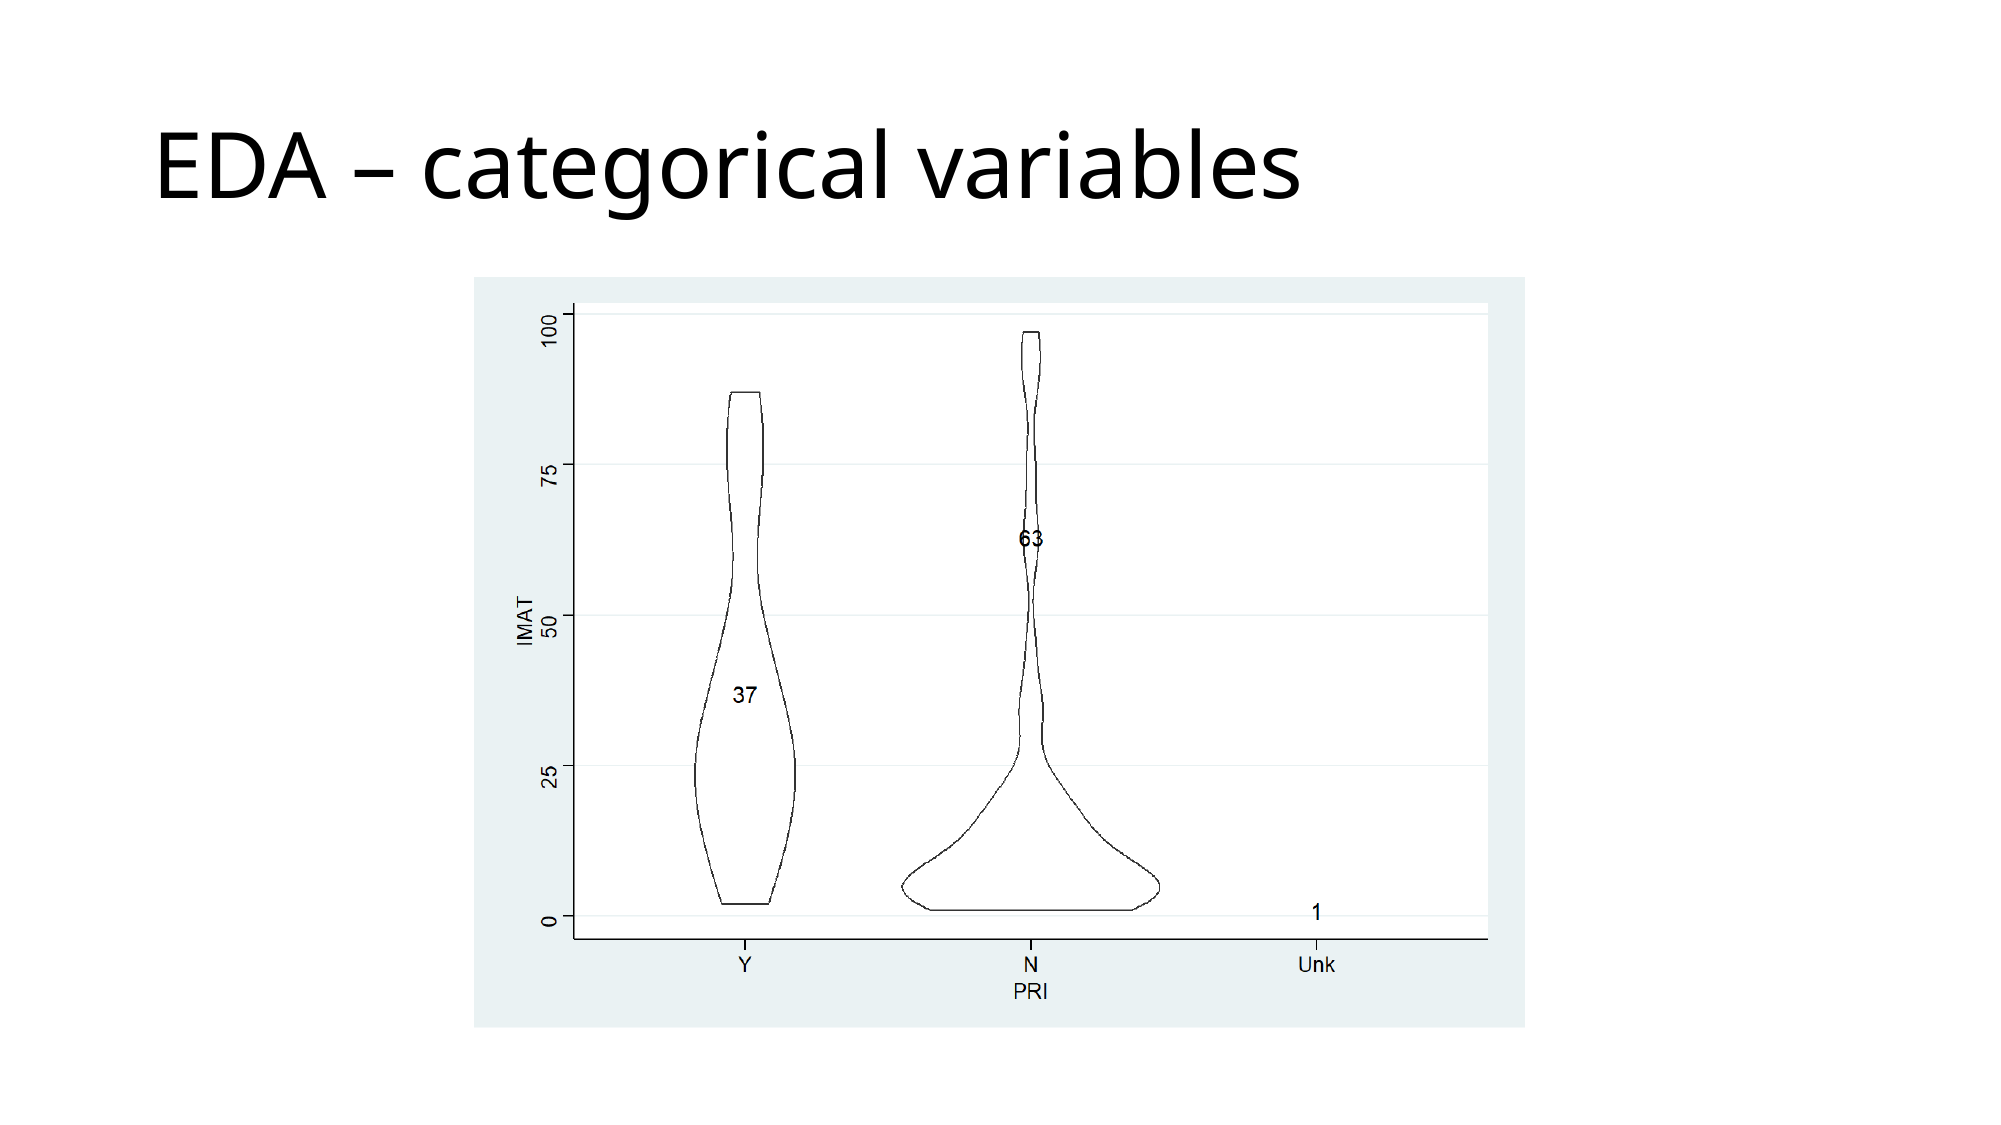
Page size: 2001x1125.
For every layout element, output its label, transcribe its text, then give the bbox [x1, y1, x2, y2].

title EDA – categorical variables [137, 59, 1863, 278]
picture [474, 277, 1525, 1028]
